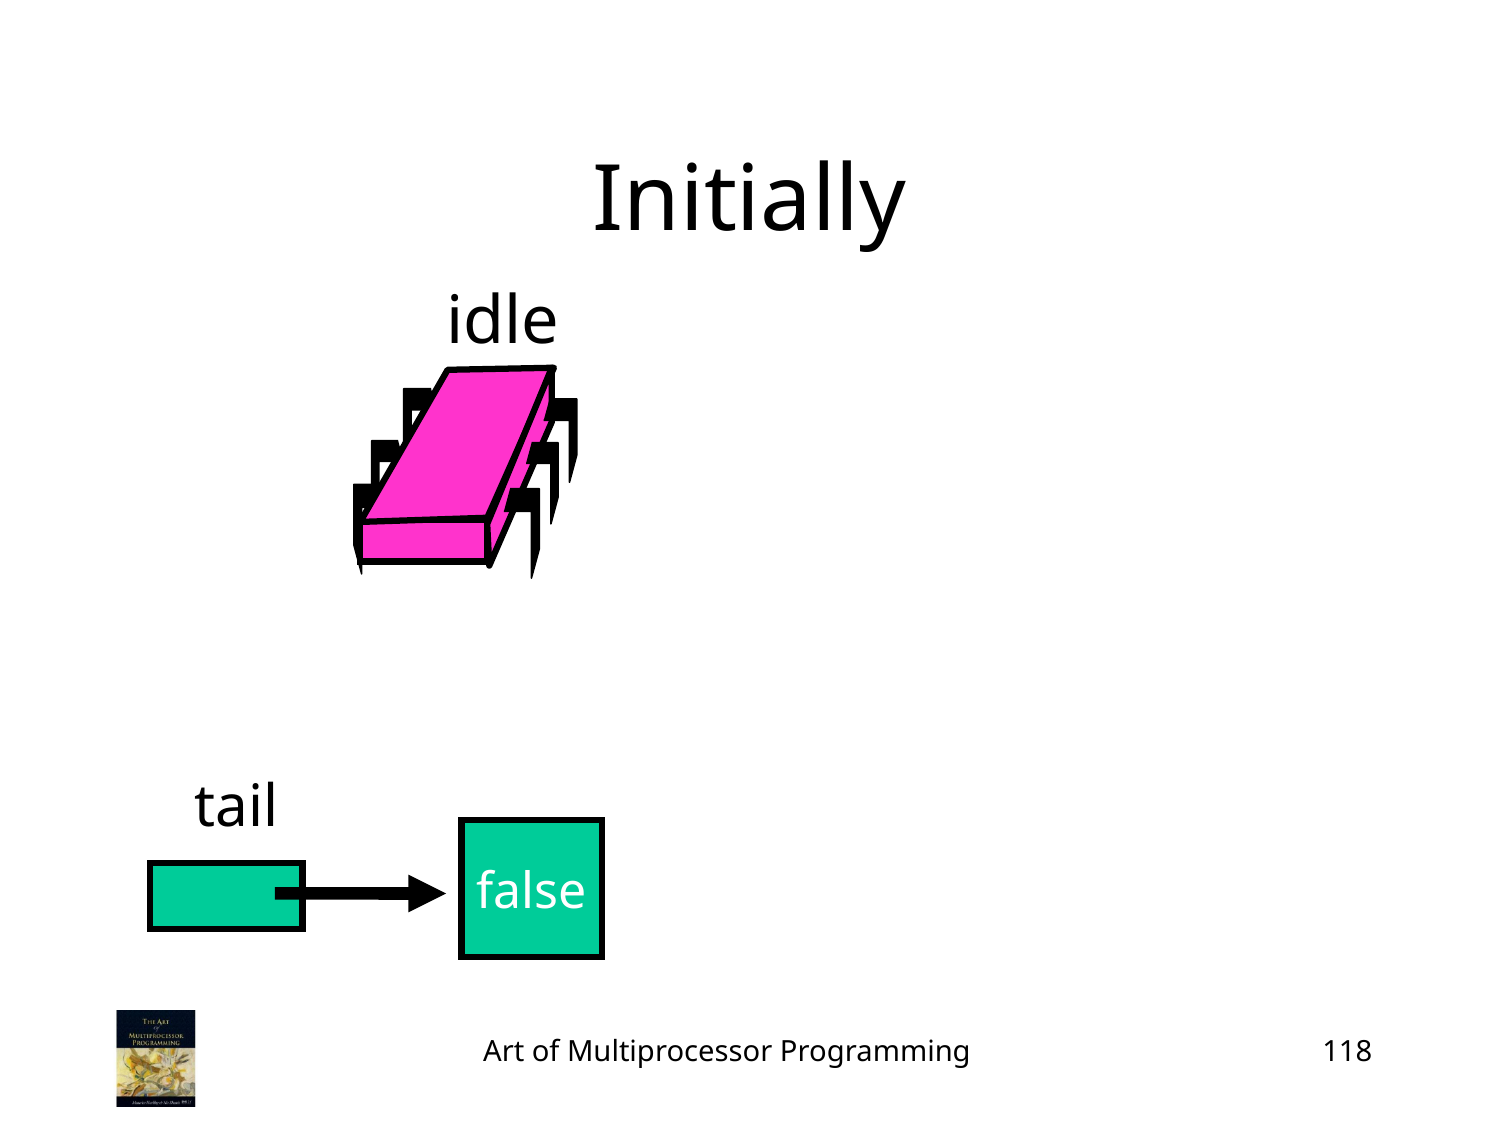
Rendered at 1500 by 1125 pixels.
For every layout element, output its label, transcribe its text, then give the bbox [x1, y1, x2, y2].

picture [107, 1010, 204, 1107]
text_box false [461, 819, 603, 957]
text_box tail [179, 761, 294, 846]
footer Art of Multiprocessor Programming [433, 1024, 1022, 1101]
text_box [353, 269, 578, 579]
text_box [149, 863, 303, 929]
title Initially [112, 99, 1388, 288]
slide_number 118 [1074, 1024, 1388, 1101]
text_box [274, 887, 447, 900]
